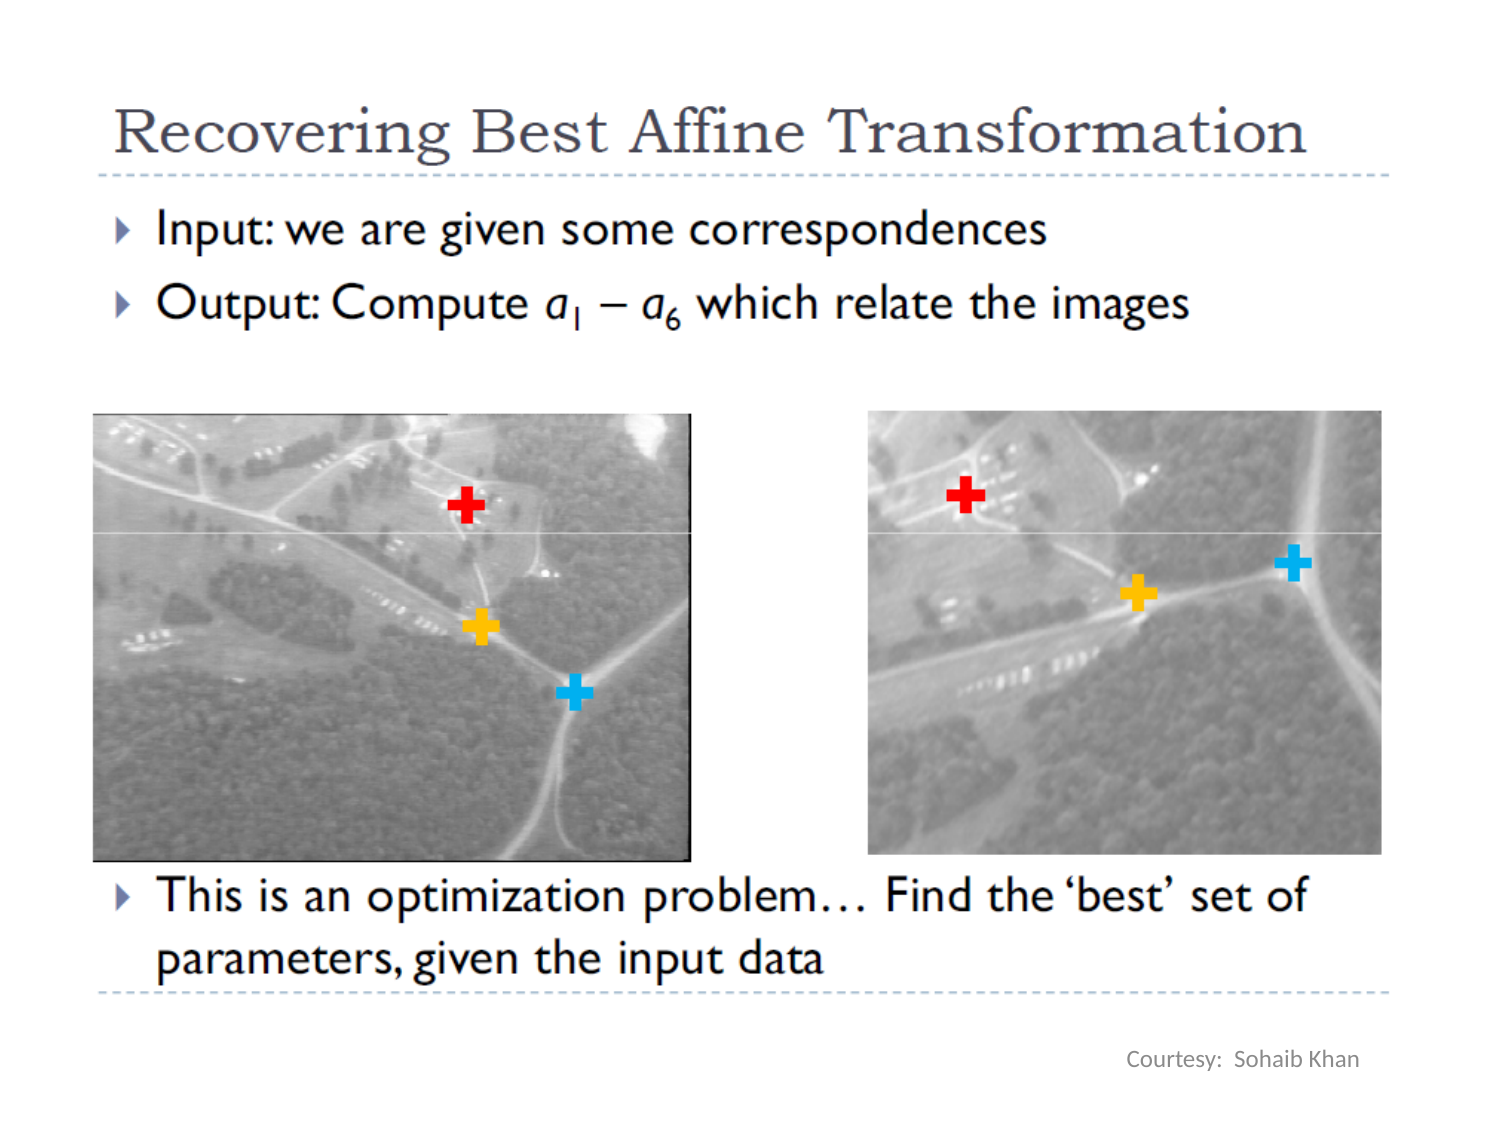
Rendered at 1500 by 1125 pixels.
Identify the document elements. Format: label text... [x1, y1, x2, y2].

footer Courtesy: Sohaib Khan [1074, 1027, 1413, 1088]
picture [62, 62, 1410, 1002]
